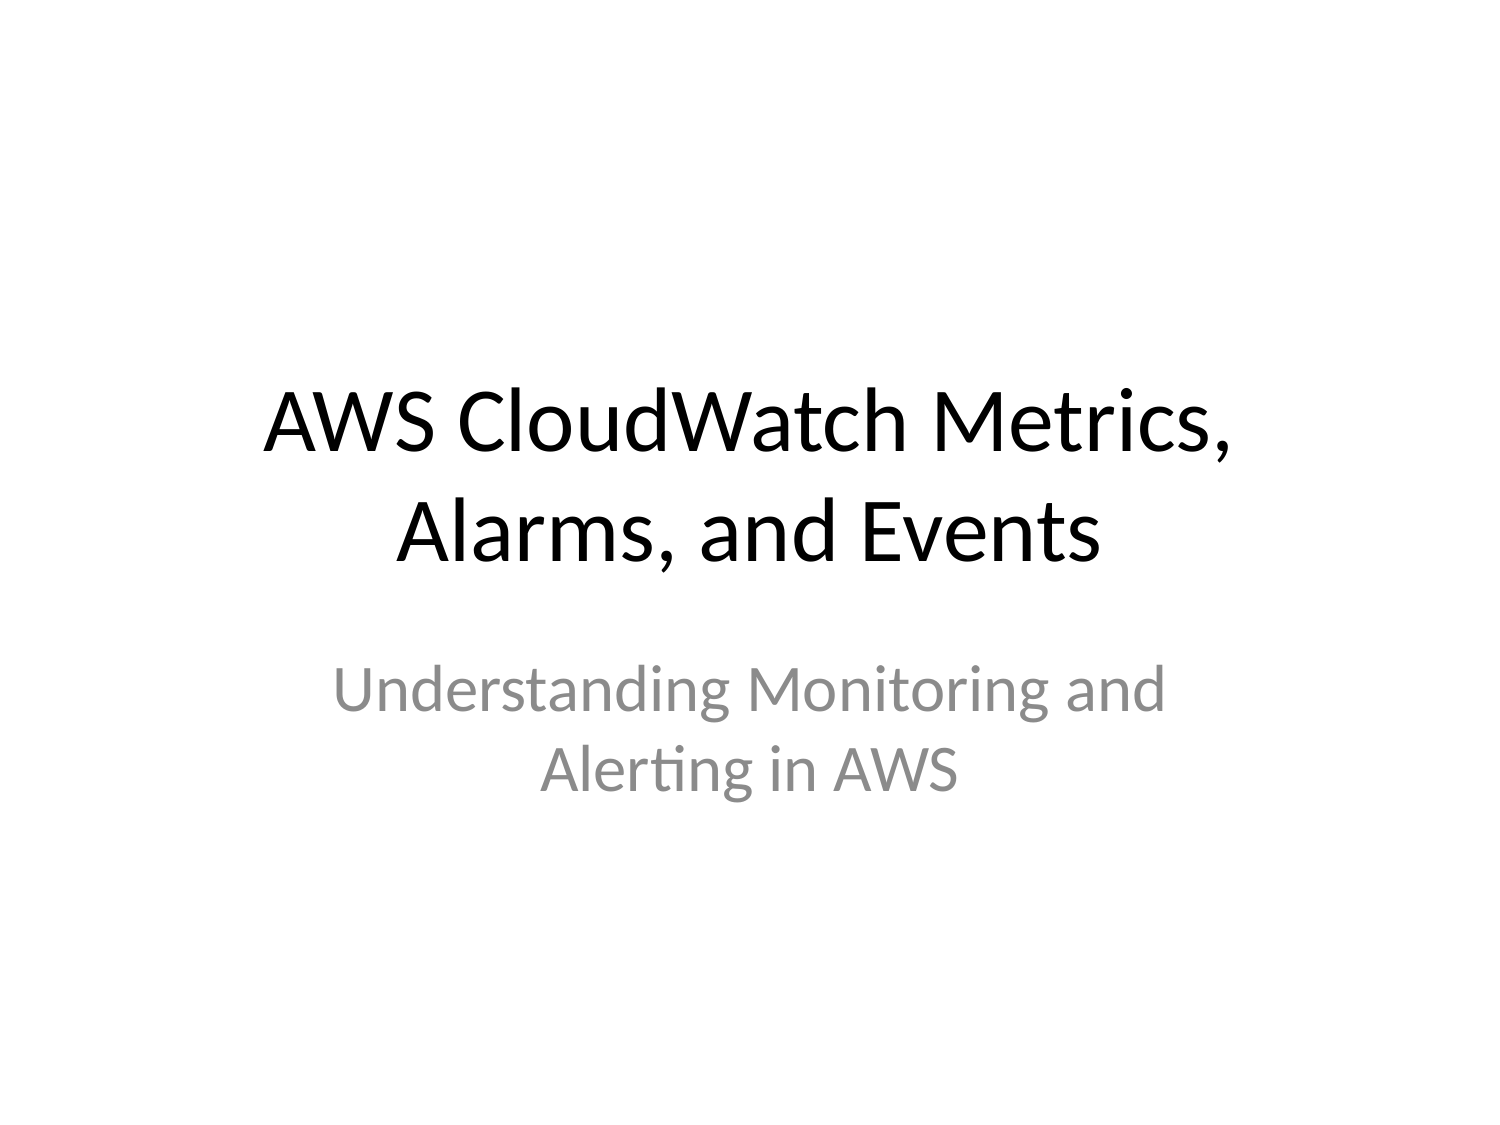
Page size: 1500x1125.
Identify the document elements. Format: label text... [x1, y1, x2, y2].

subtitle Understanding Monitoring and Alerting in AWS [225, 637, 1275, 925]
title AWS CloudWatch Metrics, Alarms, and Events [112, 349, 1388, 591]
